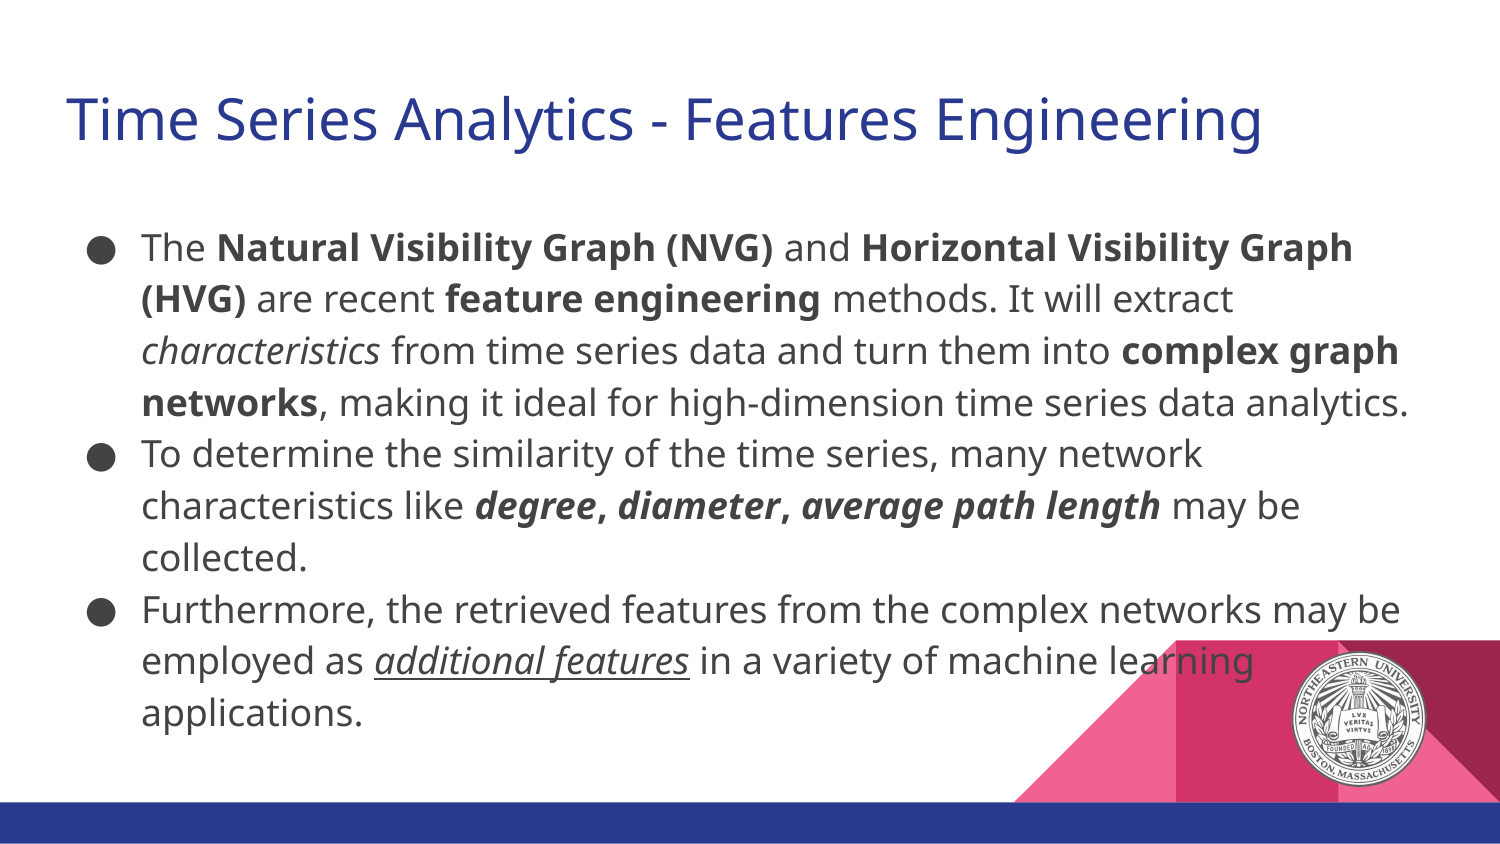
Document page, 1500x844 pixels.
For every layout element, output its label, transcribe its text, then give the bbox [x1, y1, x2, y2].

list The Natural Visibility Graph (NVG) and Horizontal Visibility Graph (HVG) are recent feature engineering methods. It will extract characteristics from time series data and turn them into complex graph networks, making it ideal for high-dimension time series data analytics. To determine the similarity of the time series, many network characteristics like degree, diameter, average path length may be collected. Furthermore, the retrieved features from the complex networks may be employed as additional features in a variety of machine learning applications. [51, 201, 1449, 750]
title Time Series Analytics - Features Engineering [51, 67, 1449, 167]
picture [1227, 644, 1491, 793]
